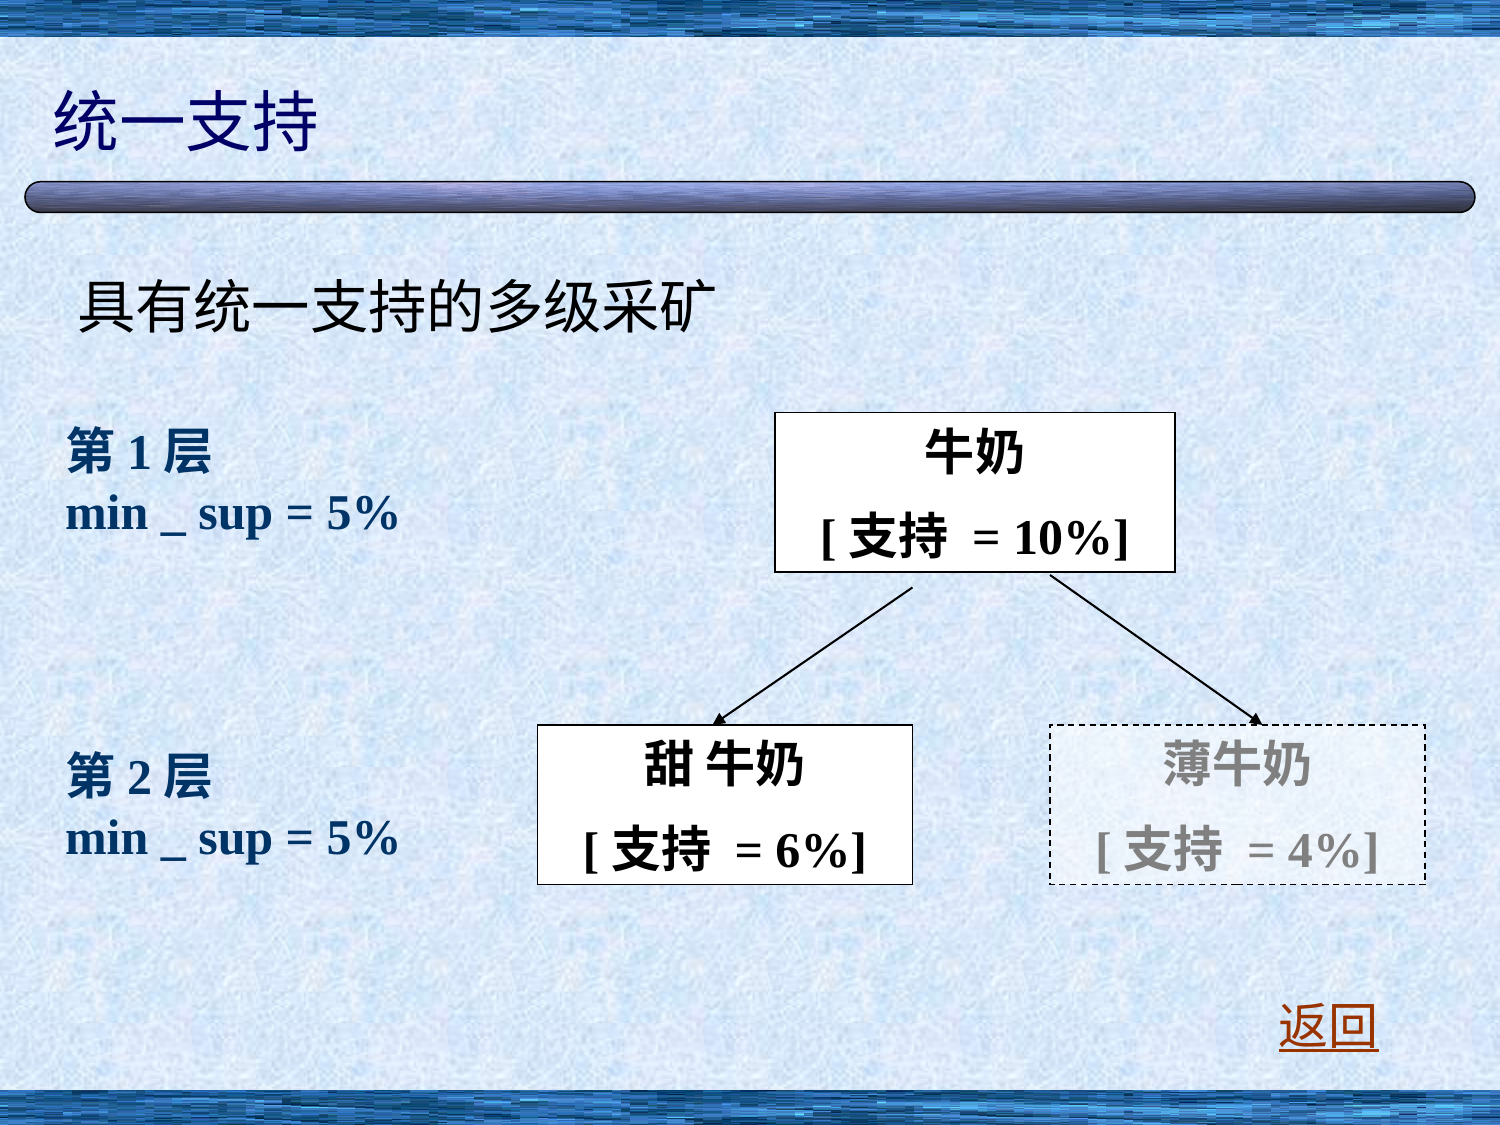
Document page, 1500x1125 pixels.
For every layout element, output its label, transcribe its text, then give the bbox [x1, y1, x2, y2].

text_box 具有统一支持的多级采矿 [62, 262, 1438, 425]
text_box 牛奶 [支持 = 10%] [774, 412, 1175, 573]
text_box 第2层 min _ sup = 5% [50, 737, 417, 873]
text_box 薄牛奶 [支持 = 4%] [1049, 725, 1425, 885]
picture [0, 0, 1500, 1125]
text_box 第1层 min _ sup = 5% [50, 412, 417, 548]
text_box 甜 牛奶 [支持 = 6%] [537, 725, 913, 885]
text_box [712, 587, 913, 725]
title 统一支持 [37, 79, 1450, 167]
text_box [1049, 574, 1263, 725]
text_box 返回 [1264, 987, 1394, 1075]
